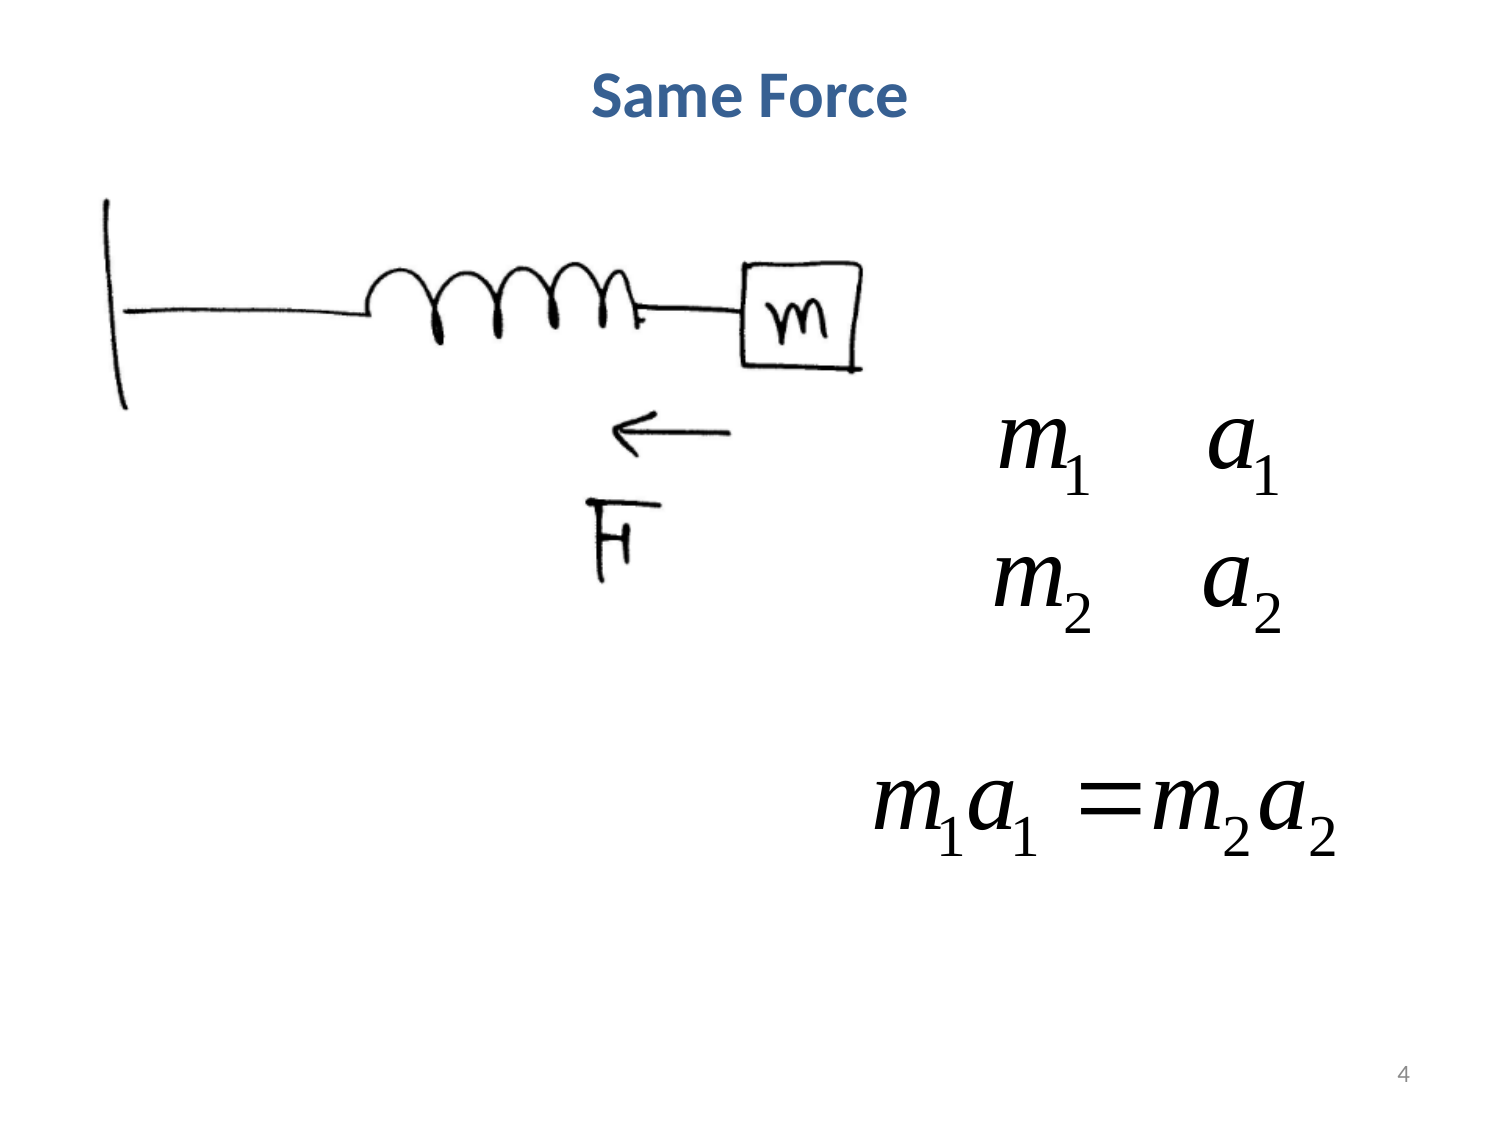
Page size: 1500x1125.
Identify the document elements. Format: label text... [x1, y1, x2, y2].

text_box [862, 737, 1351, 872]
title Same Force [74, 44, 1426, 138]
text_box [987, 374, 1098, 510]
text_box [1197, 374, 1287, 510]
slide_number 4 [1074, 1042, 1425, 1103]
picture [62, 162, 885, 601]
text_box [981, 512, 1103, 649]
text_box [1192, 512, 1292, 649]
